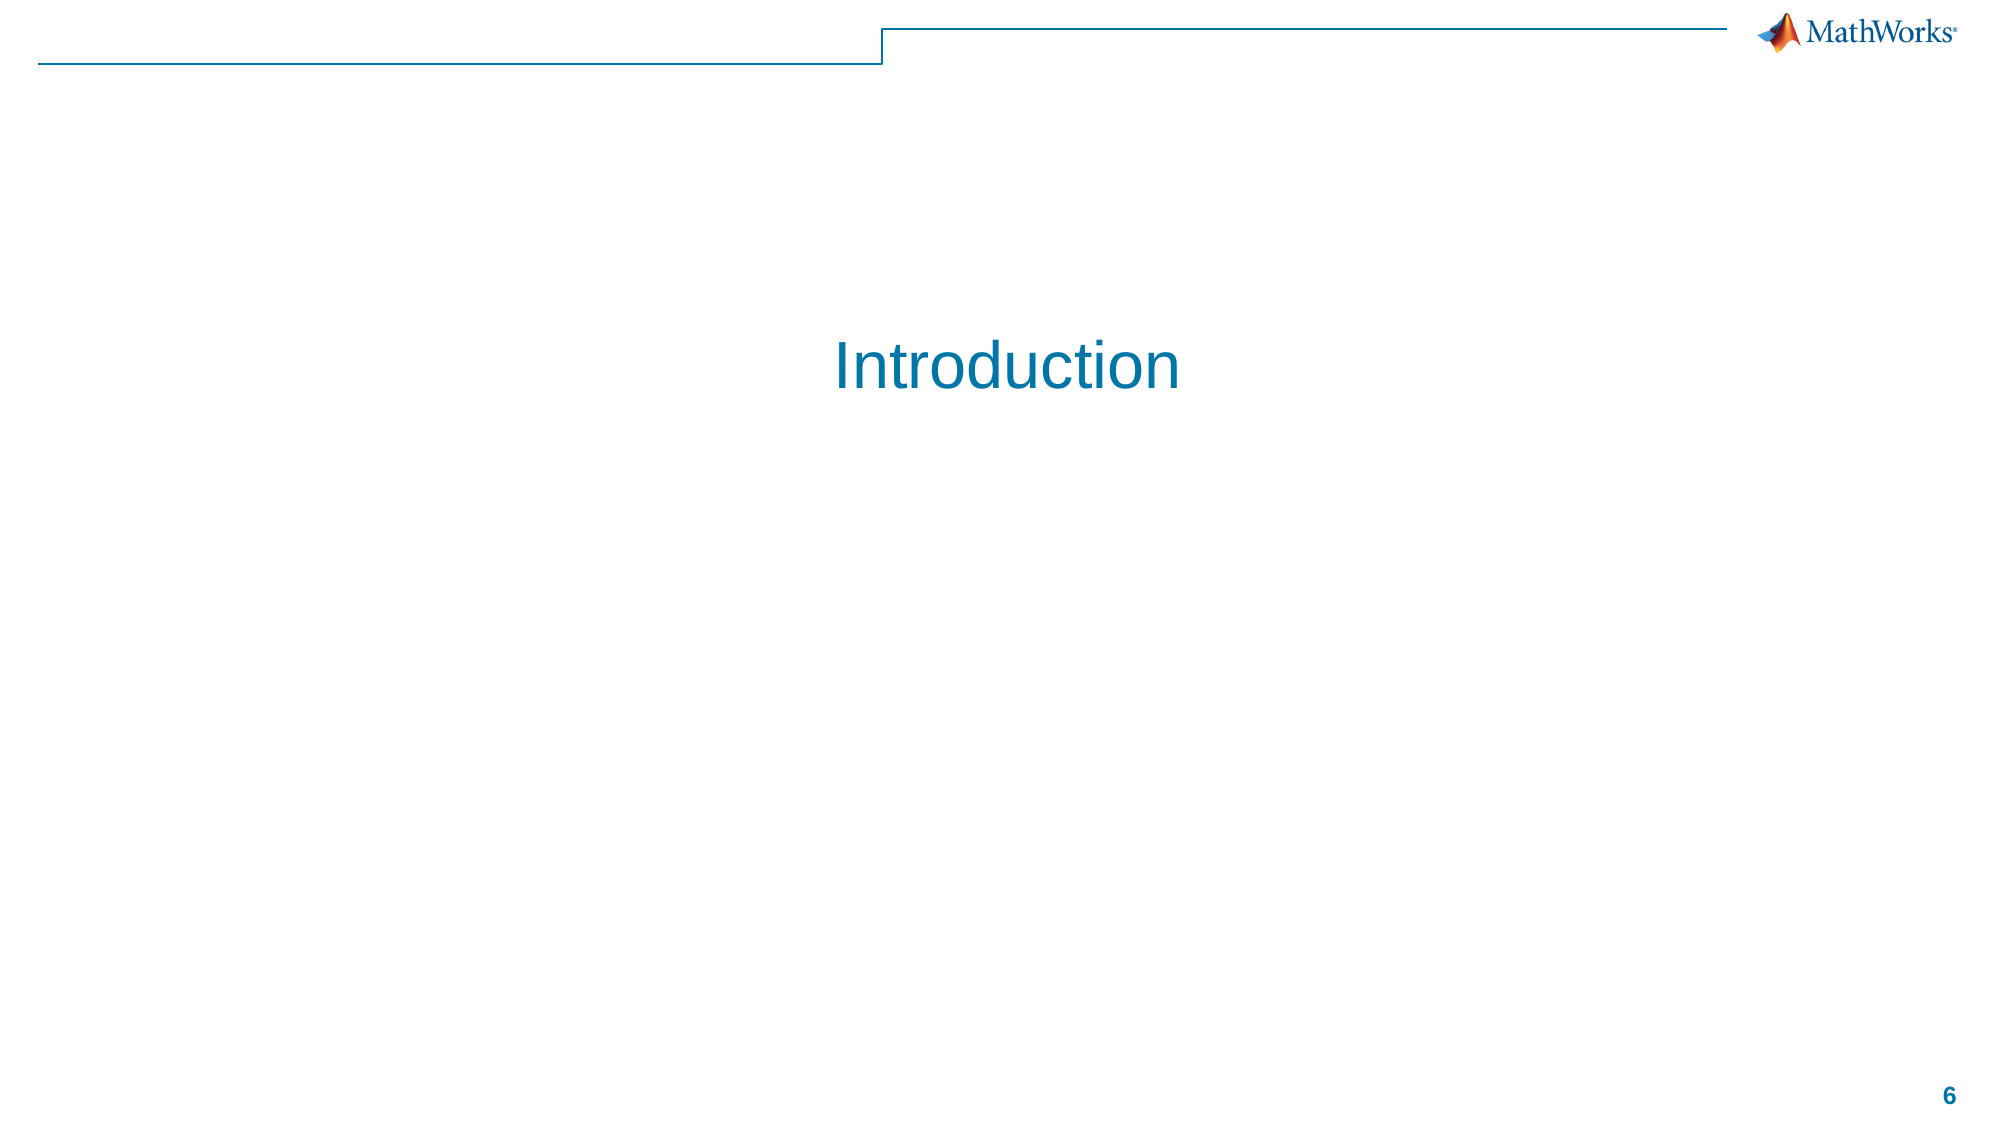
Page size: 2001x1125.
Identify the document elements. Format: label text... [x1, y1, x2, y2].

title Introduction [157, 314, 1858, 538]
picture [1751, 3, 1970, 63]
